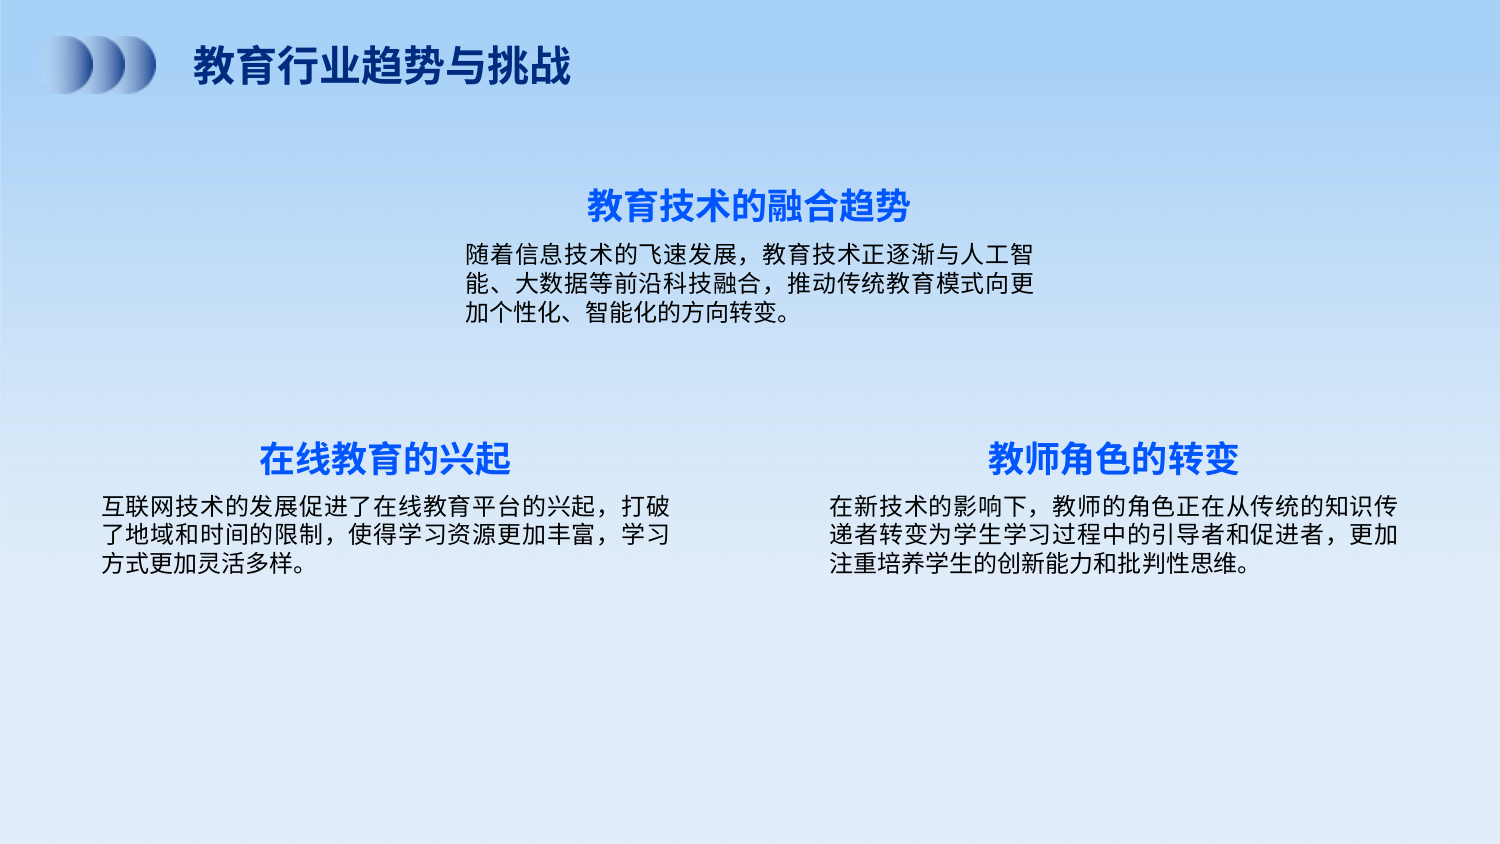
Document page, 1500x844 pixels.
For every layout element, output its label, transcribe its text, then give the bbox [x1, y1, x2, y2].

text_box 随着信息技术的飞速发展，教育技术正逐渐与人工智能、大数据等前沿科技融合，推动传统教育模式向更加个性化、智能化的方向转变。 [449, 224, 1050, 342]
text_box 教育技术的融合趋势 [449, 167, 1050, 224]
text_box 教育行业趋势与挑战 [177, 16, 1351, 105]
text_box 在新技术的影响下，教师的角色正在从传统的知识传递者转变为学生学习过程中的引导者和促进者，更加注重培养学生的创新能力和批判性思维。 [814, 475, 1415, 594]
text_box 教师角色的转变 [814, 420, 1415, 475]
text_box 互联网技术的发展促进了在线教育平台的兴起，打破了地域和时间的限制，使得学习资源更加丰富，学习方式更加灵活多样。 [85, 475, 686, 594]
text_box 在线教育的兴起 [85, 420, 686, 475]
picture [0, 0, 1500, 844]
